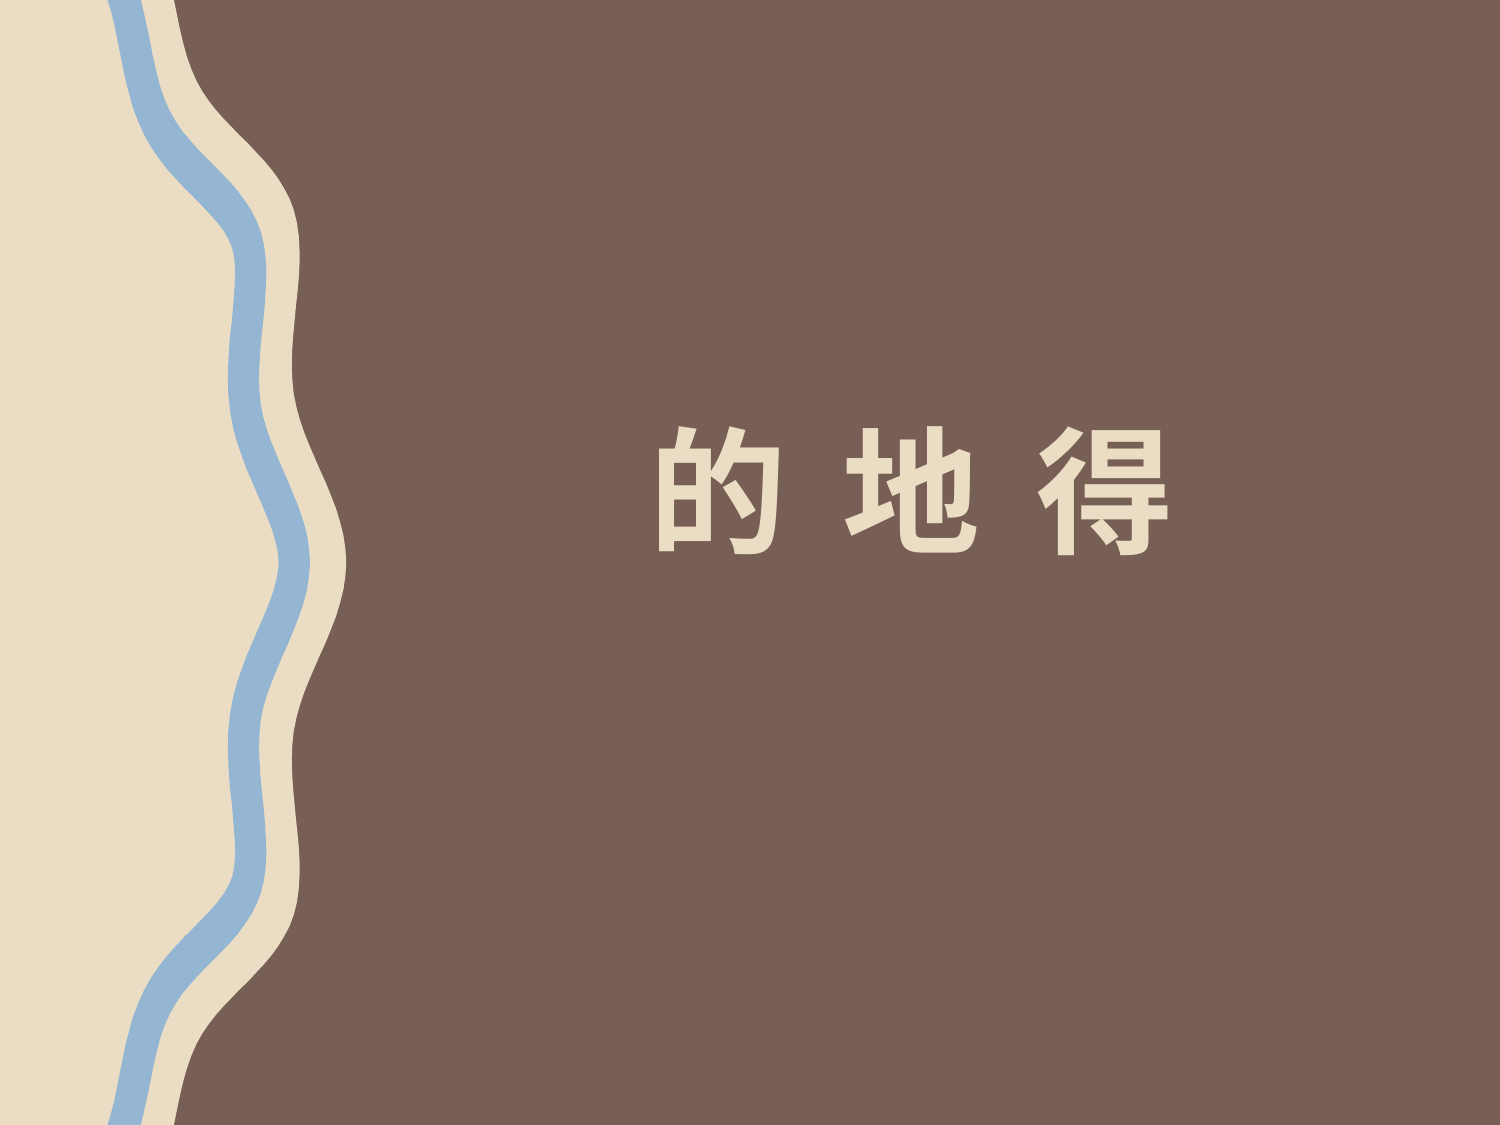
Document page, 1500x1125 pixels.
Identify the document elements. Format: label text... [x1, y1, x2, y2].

title 的 地 得 [526, 365, 1298, 634]
